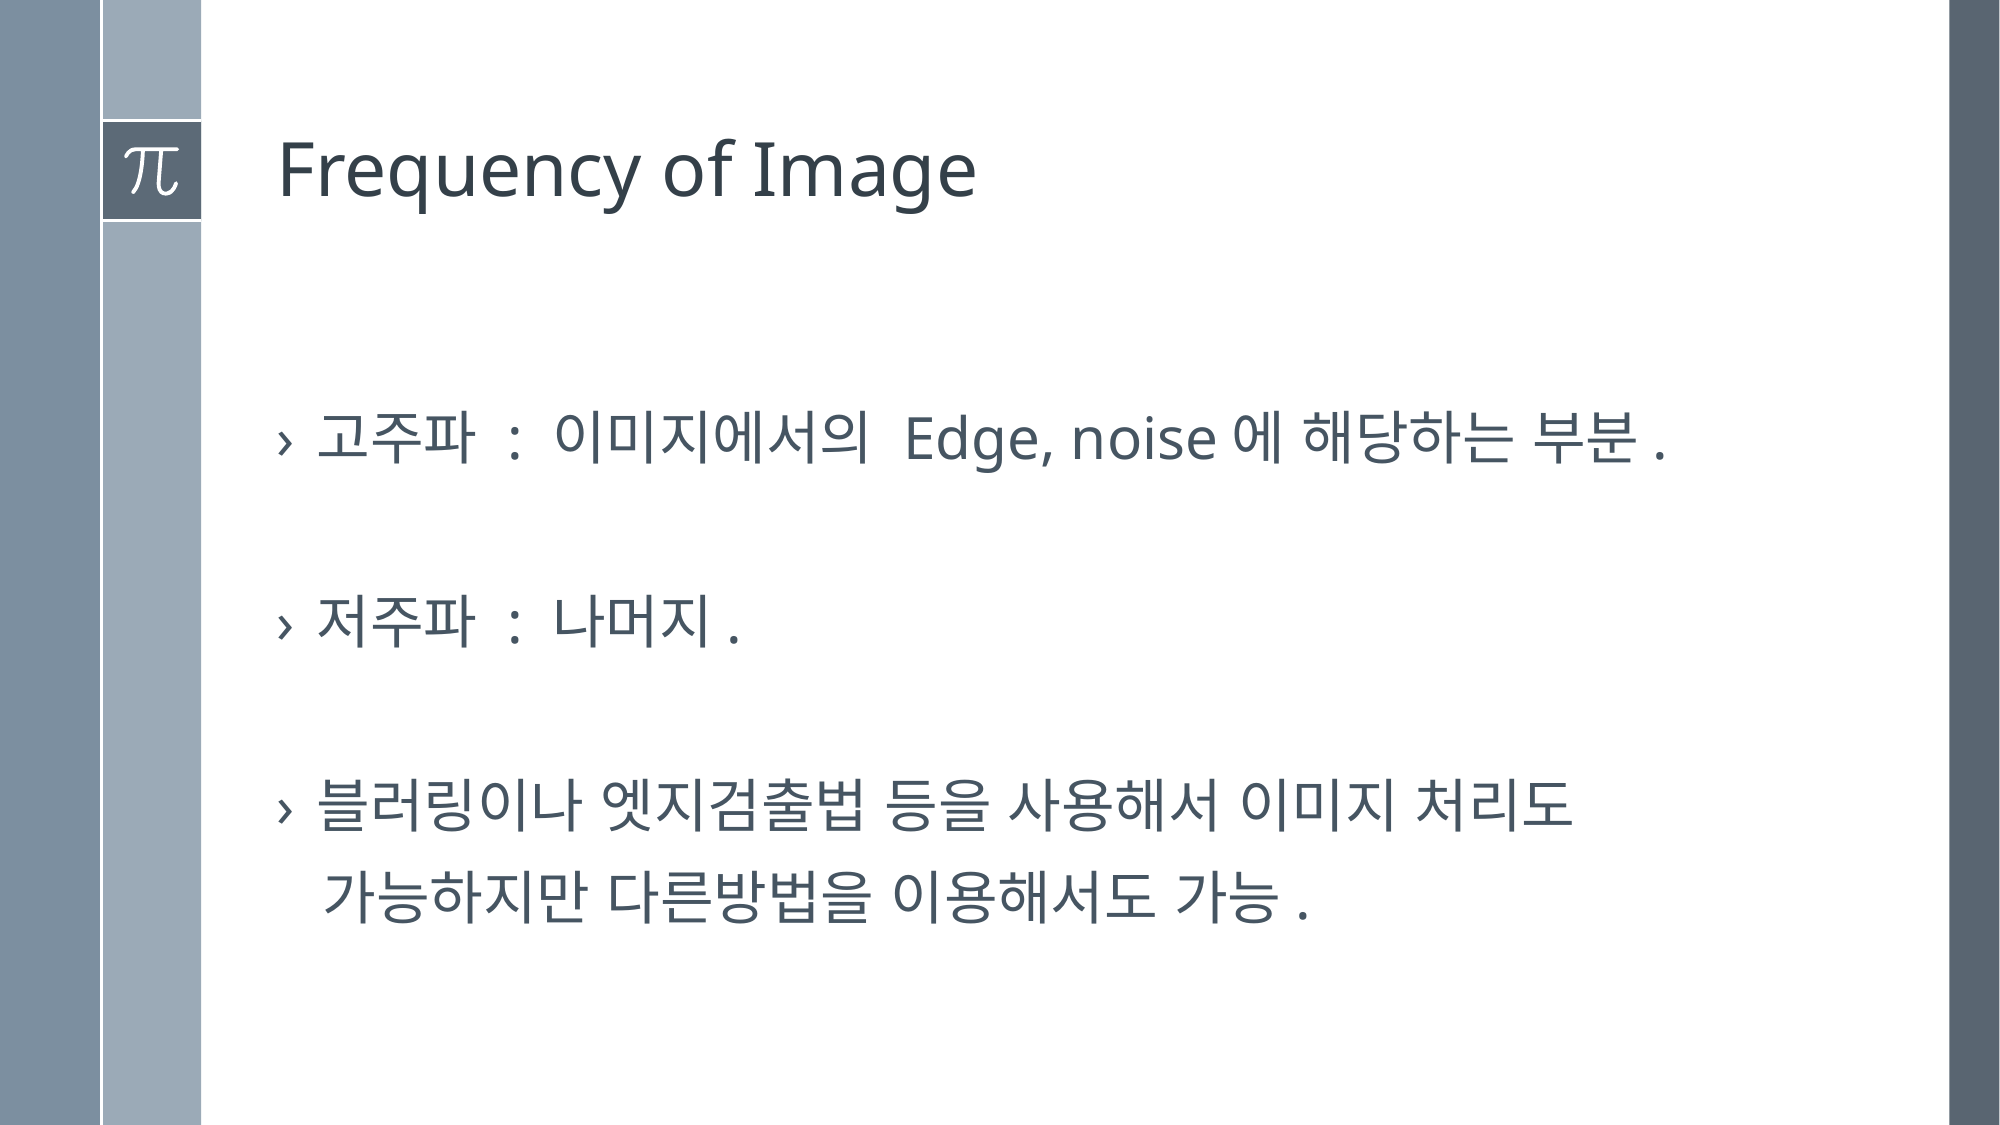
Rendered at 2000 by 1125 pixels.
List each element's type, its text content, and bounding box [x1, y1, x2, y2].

title Frequency of Image [261, 0, 1867, 220]
list 고주파 : 이미지에서의 Edge, noise에 해당하는 부분. 저주파 : 나머지. 블러링이나 엣지검출법 등을 사용해서 이미지 처리도 가능하지만 다른방법을 이용해서도 가능. [261, 302, 1867, 1013]
